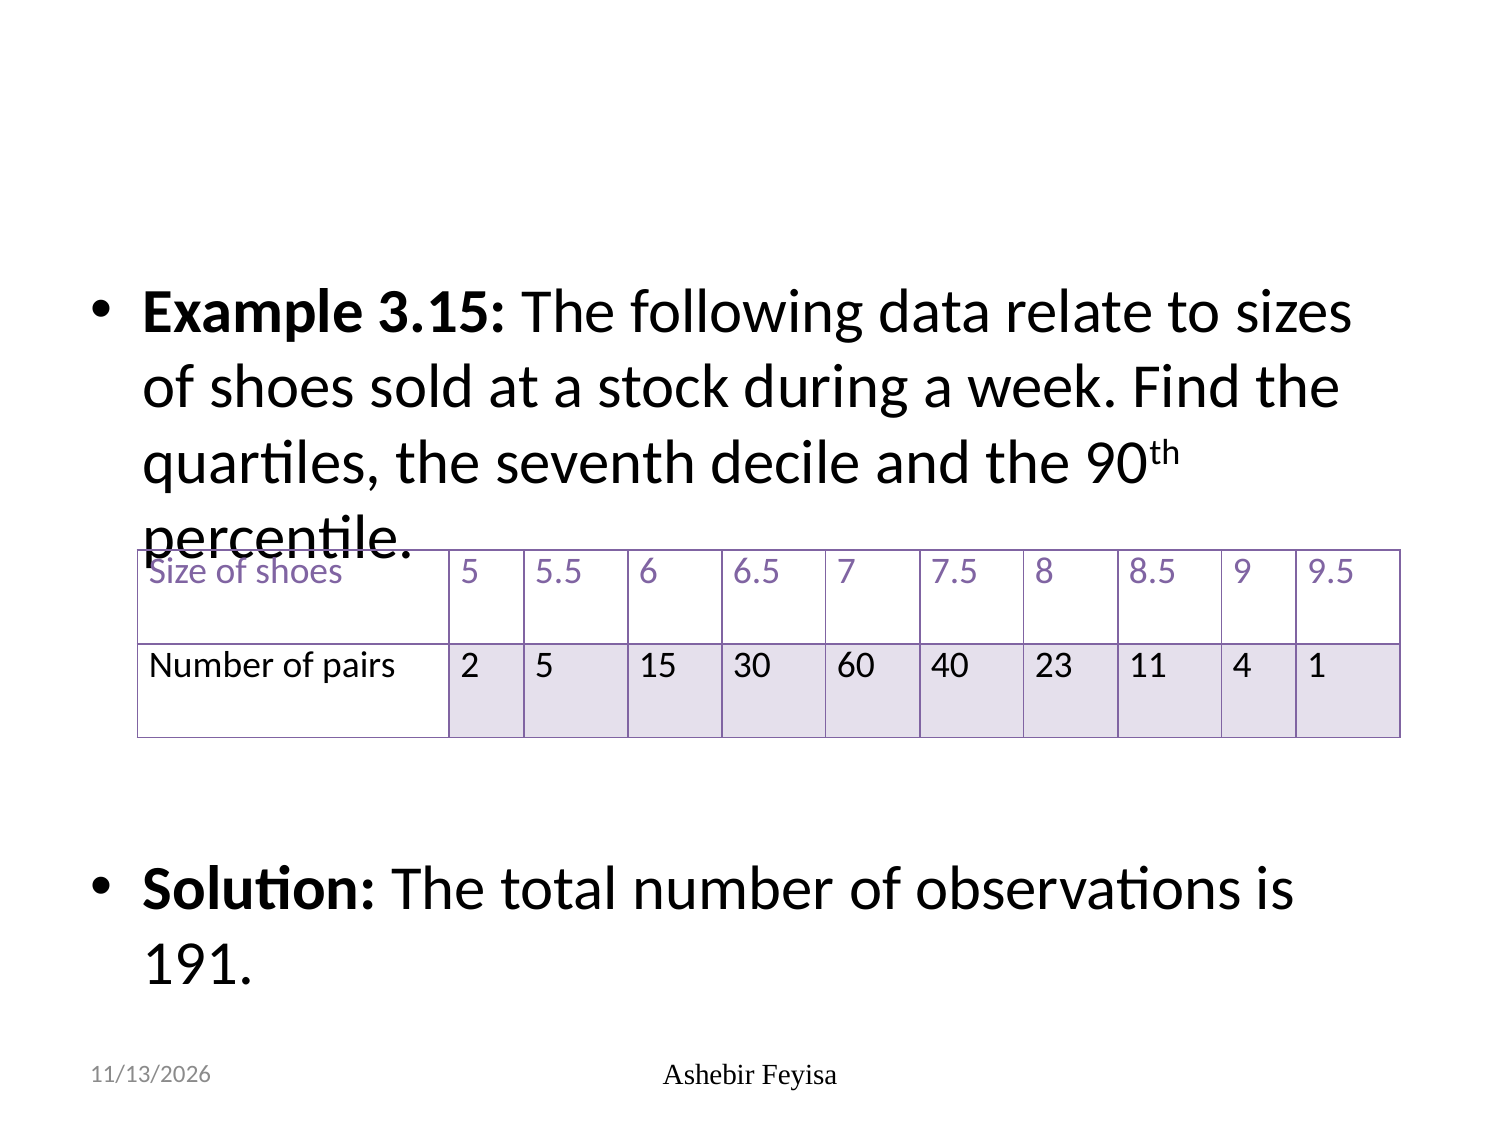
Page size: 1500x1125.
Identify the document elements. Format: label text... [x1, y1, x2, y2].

table_cell 23 [1024, 645, 1117, 737]
table_cell 2 [450, 645, 523, 737]
table_header Size of shoes [138, 551, 448, 643]
table_cell 60 [826, 645, 919, 737]
table_header 5 [450, 551, 523, 643]
table_cell 30 [723, 645, 825, 737]
table_cell 40 [921, 645, 1023, 737]
table_header 8.5 [1119, 551, 1221, 643]
table_cell Number of pairs [138, 645, 448, 737]
table_cell 15 [629, 645, 721, 737]
table_header 9 [1222, 551, 1295, 643]
table_header 7.5 [921, 551, 1023, 643]
list Example 3.15: The following data relate to sizes of shoes sold at a stock during a week. Find the quartiles, the seventh decile and the 90th percentile. Solution: The total number of observations is 191. [75, 262, 1425, 1005]
table_header 9.5 [1297, 551, 1399, 643]
table_header 5.5 [525, 551, 627, 643]
table_header 6 [629, 551, 721, 643]
table_cell 4 [1222, 645, 1295, 737]
table_cell 1 [1297, 645, 1399, 737]
table_header 6.5 [723, 551, 825, 643]
table_cell 11 [1119, 645, 1221, 737]
table_cell 5 [525, 645, 627, 737]
table_header 8 [1024, 551, 1117, 643]
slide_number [75, 1042, 425, 1103]
footer Ashebir Feyisa [512, 1042, 988, 1103]
table_header 7 [826, 551, 919, 643]
